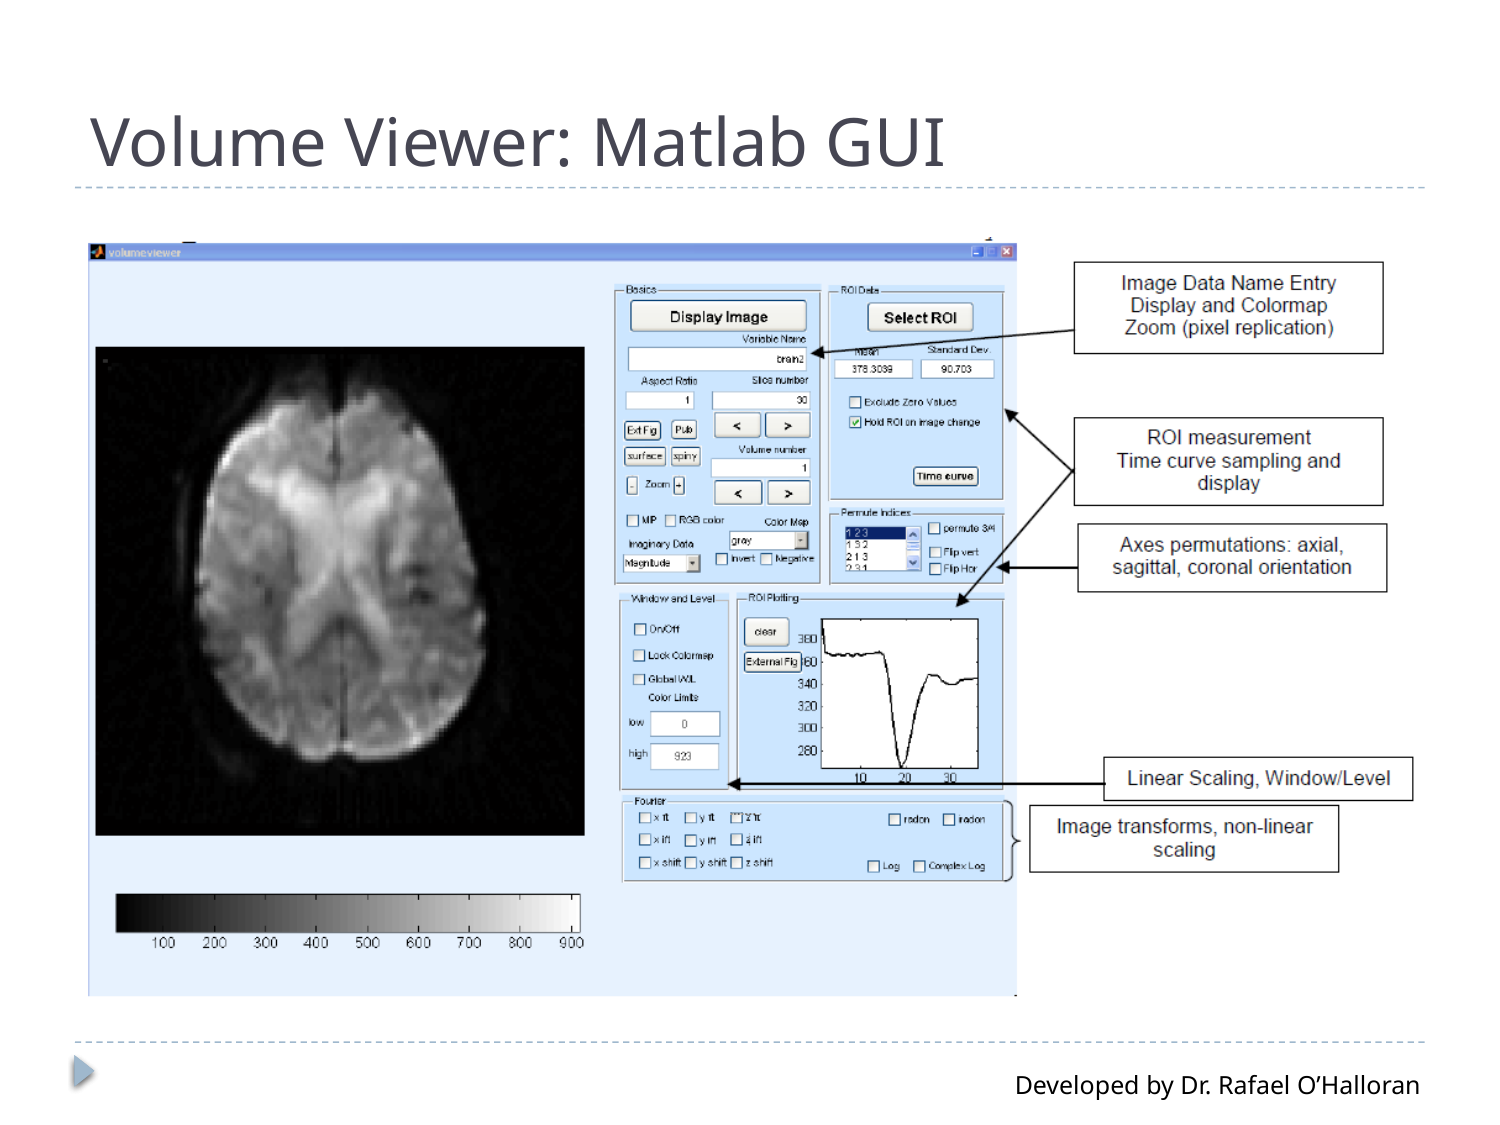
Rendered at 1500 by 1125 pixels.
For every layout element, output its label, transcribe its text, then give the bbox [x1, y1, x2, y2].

title Volume Viewer: Matlab GUI [74, 37, 1426, 188]
text_box Developed by Dr. Rafael O’Halloran [999, 1062, 1475, 1108]
picture [87, 237, 1416, 1001]
